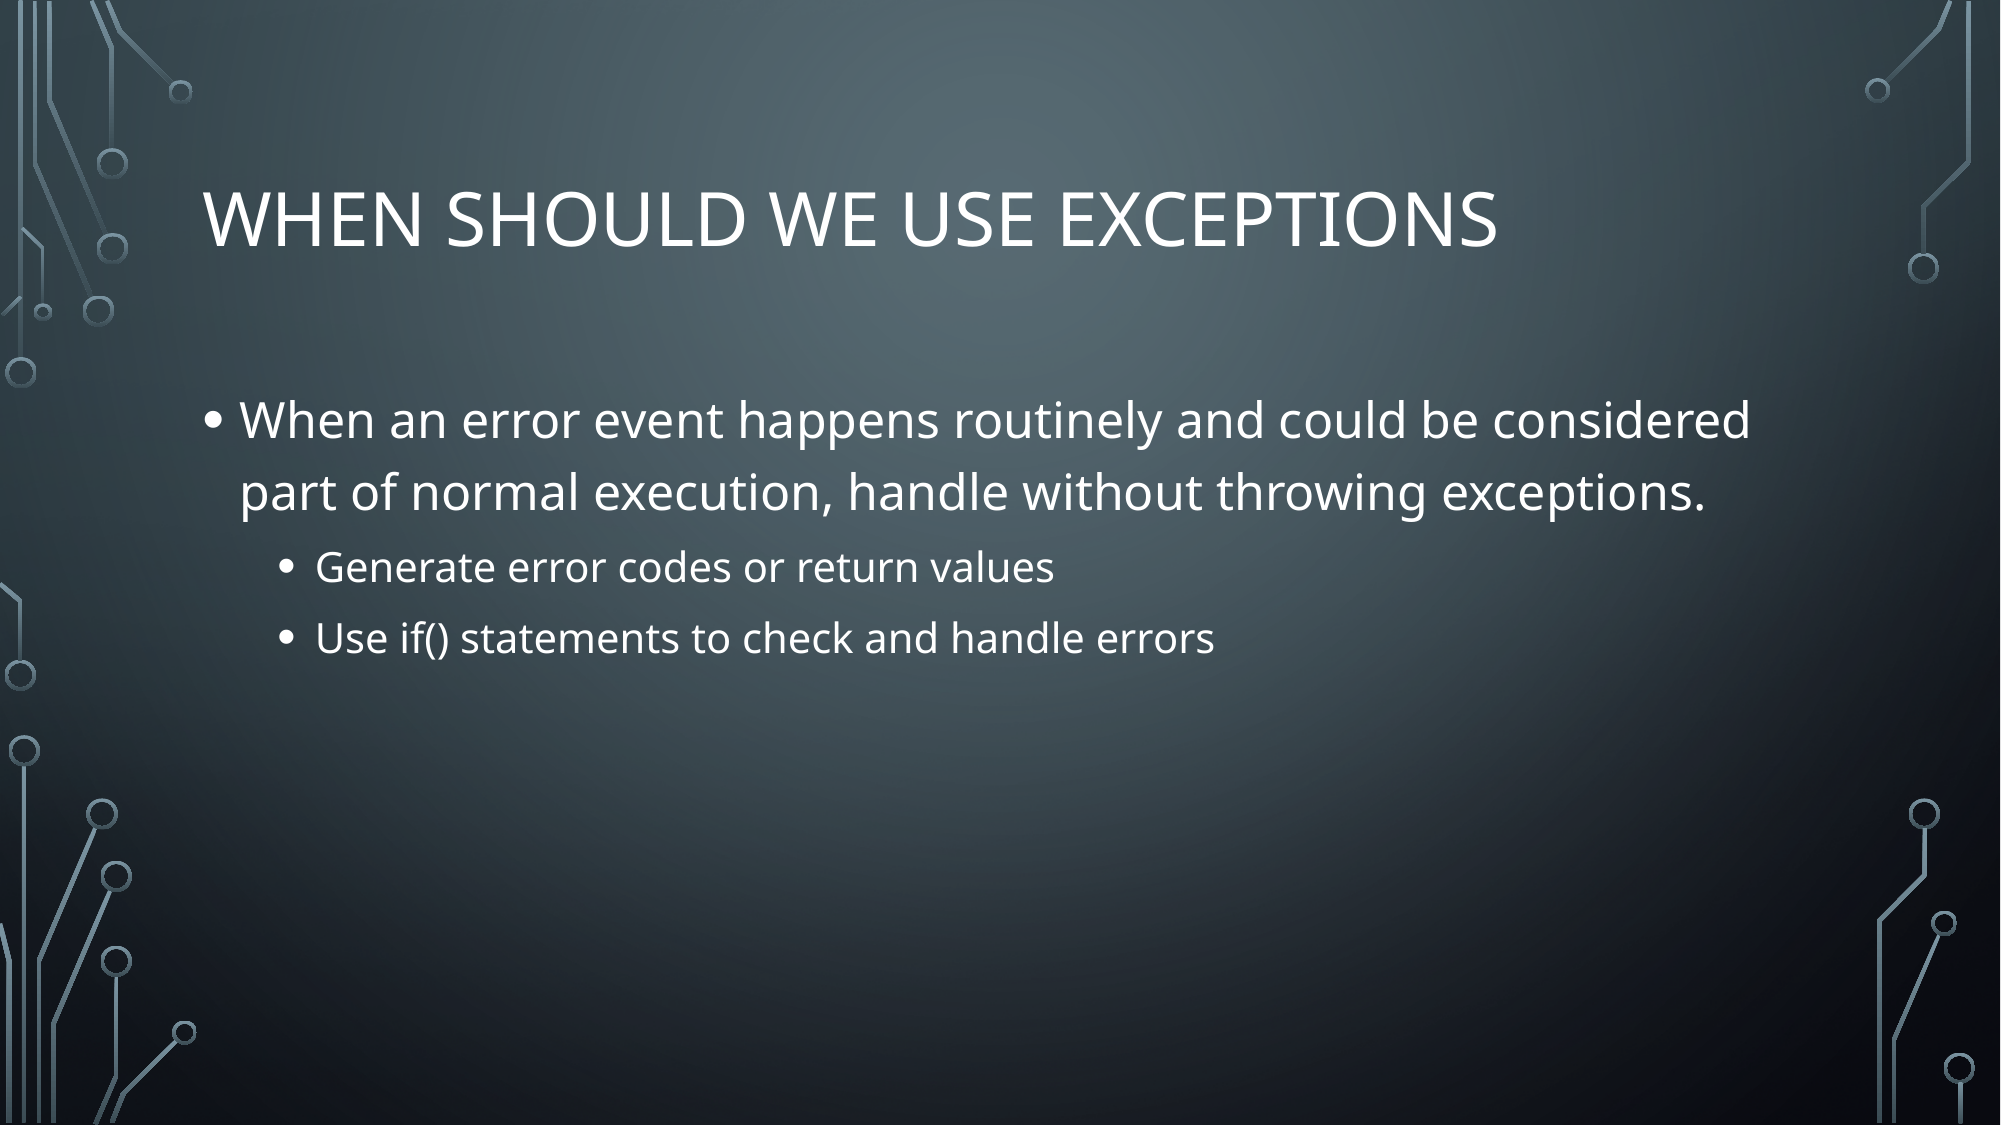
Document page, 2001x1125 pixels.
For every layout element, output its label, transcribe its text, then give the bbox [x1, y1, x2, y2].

list When an error event happens routinely and could be considered part of normal execution, handle without throwing exceptions. Generate error codes or return values Use if() statements to check and handle errors [187, 369, 1813, 950]
title When should we use Exceptions [187, 101, 1813, 344]
